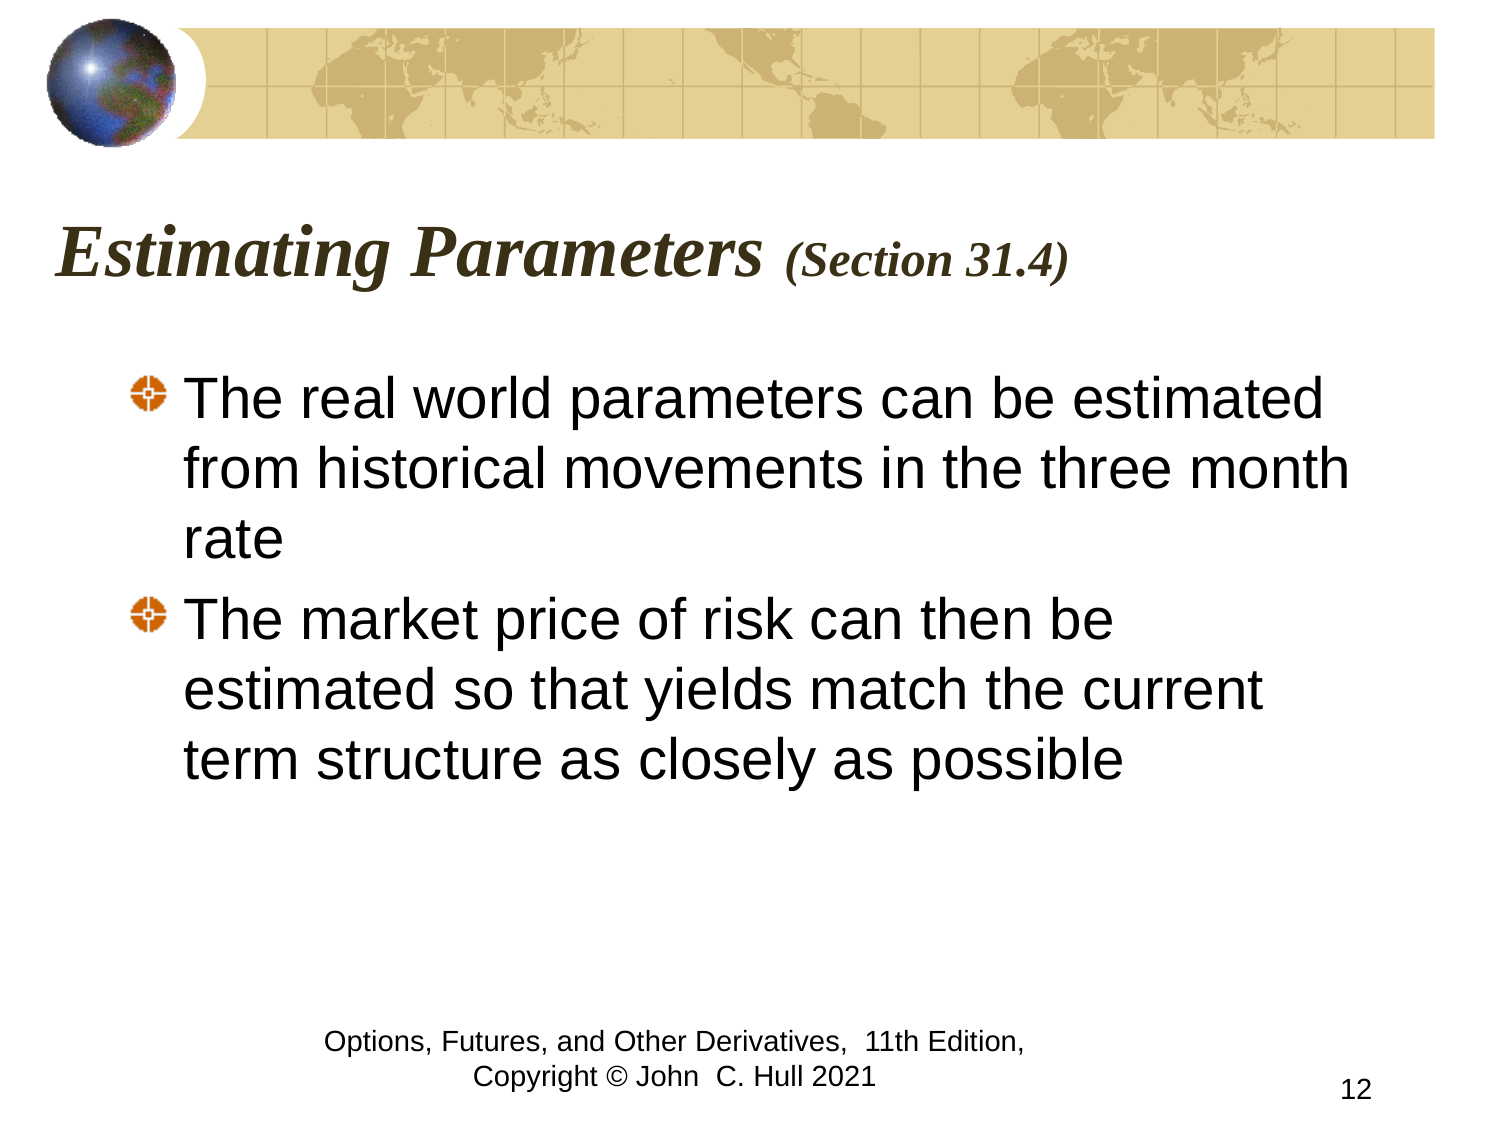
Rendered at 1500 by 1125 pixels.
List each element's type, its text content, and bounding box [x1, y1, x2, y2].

picture [42, 14, 190, 151]
slide_number 12 [1074, 1037, 1388, 1113]
title Estimating Parameters (Section 31.4) [40, 152, 1316, 341]
picture [127, 595, 169, 637]
picture [127, 374, 169, 416]
list The real world parameters can be estimated from historical movements in the three month rate The market price of risk can then be estimated so that yields match the current term structure as closely as possible [112, 352, 1388, 1028]
footer Options, Futures, and Other Derivatives, 11th Edition, Copyright © John C. Hull 2021 [262, 1024, 1088, 1101]
